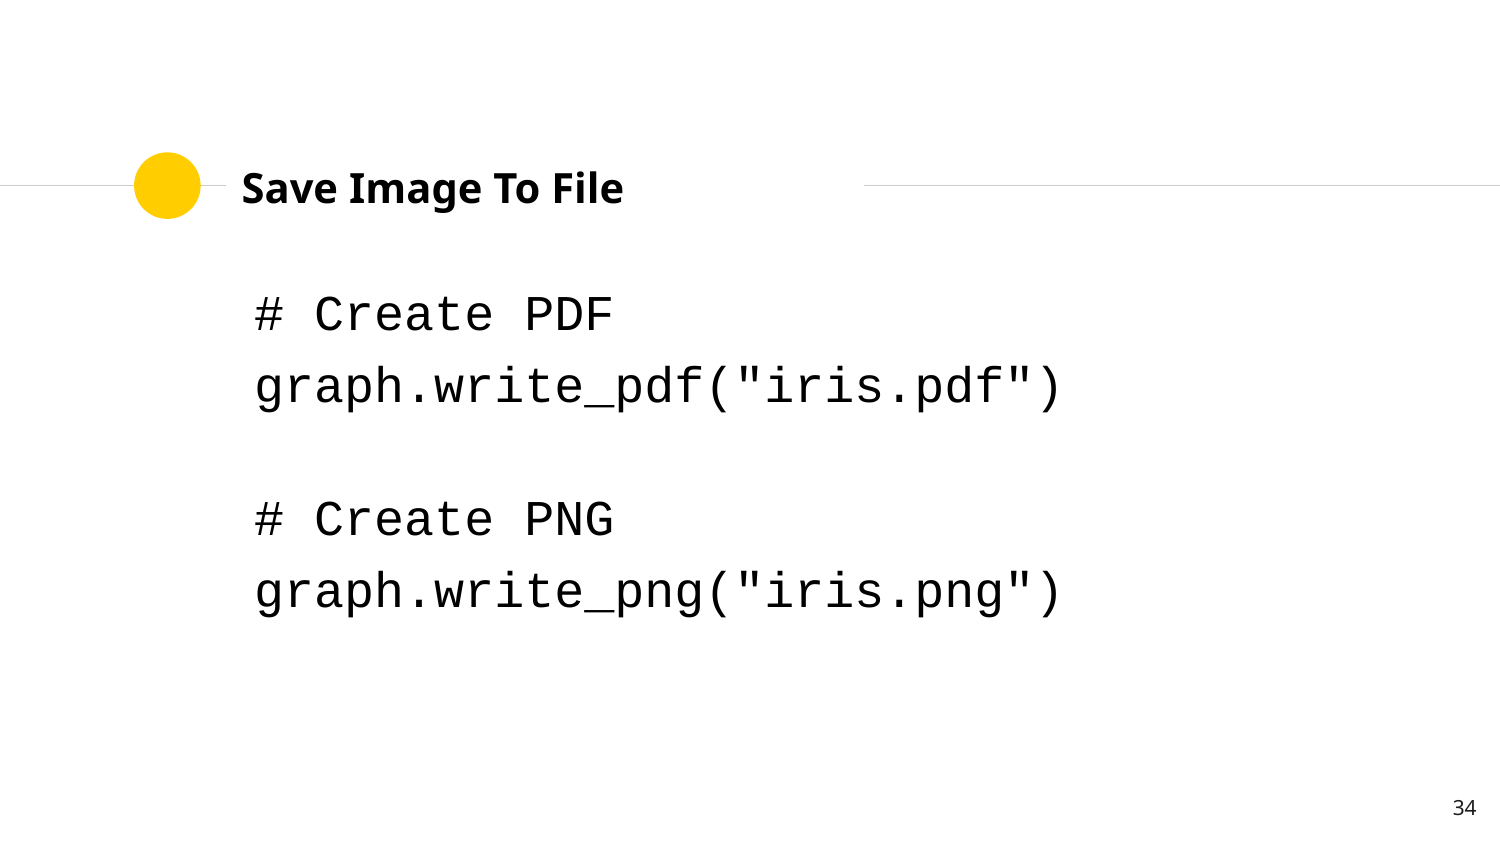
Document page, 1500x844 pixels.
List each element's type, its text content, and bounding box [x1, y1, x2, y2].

title Save Image To File [226, 151, 863, 223]
slide_number 34 [1401, 779, 1492, 844]
list # Create PDF graph.write_pdf("iris.pdf") # Create PNG graph.write_png("iris.png") [226, 265, 1344, 776]
